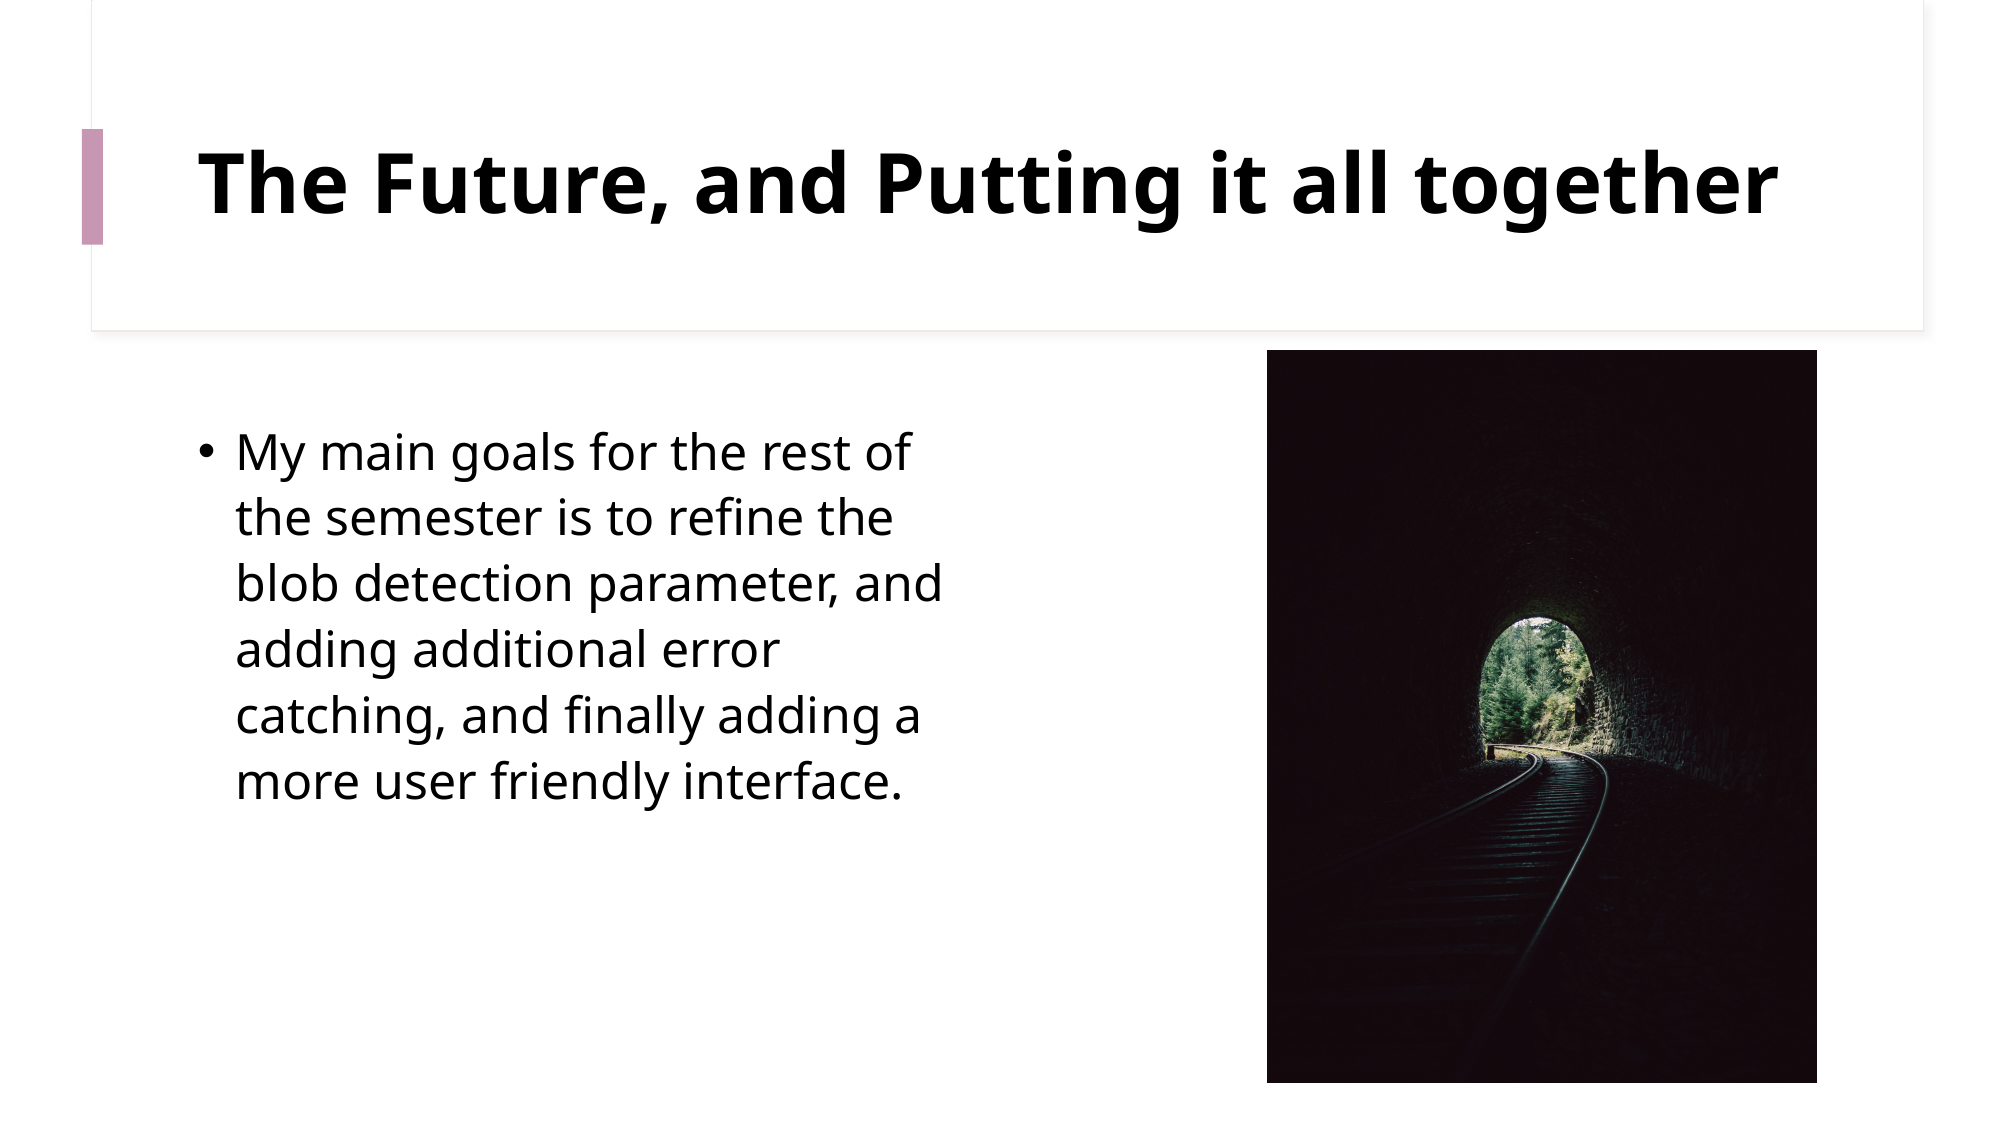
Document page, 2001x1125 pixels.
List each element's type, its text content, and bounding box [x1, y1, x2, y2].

list My main goals for the rest of the semester is to refine the blob detection parameter, and adding additional error catching, and finally adding a more user friendly interface. [183, 406, 993, 1013]
title The Future, and Putting it all together [183, 90, 1851, 284]
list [1267, 350, 1817, 1083]
